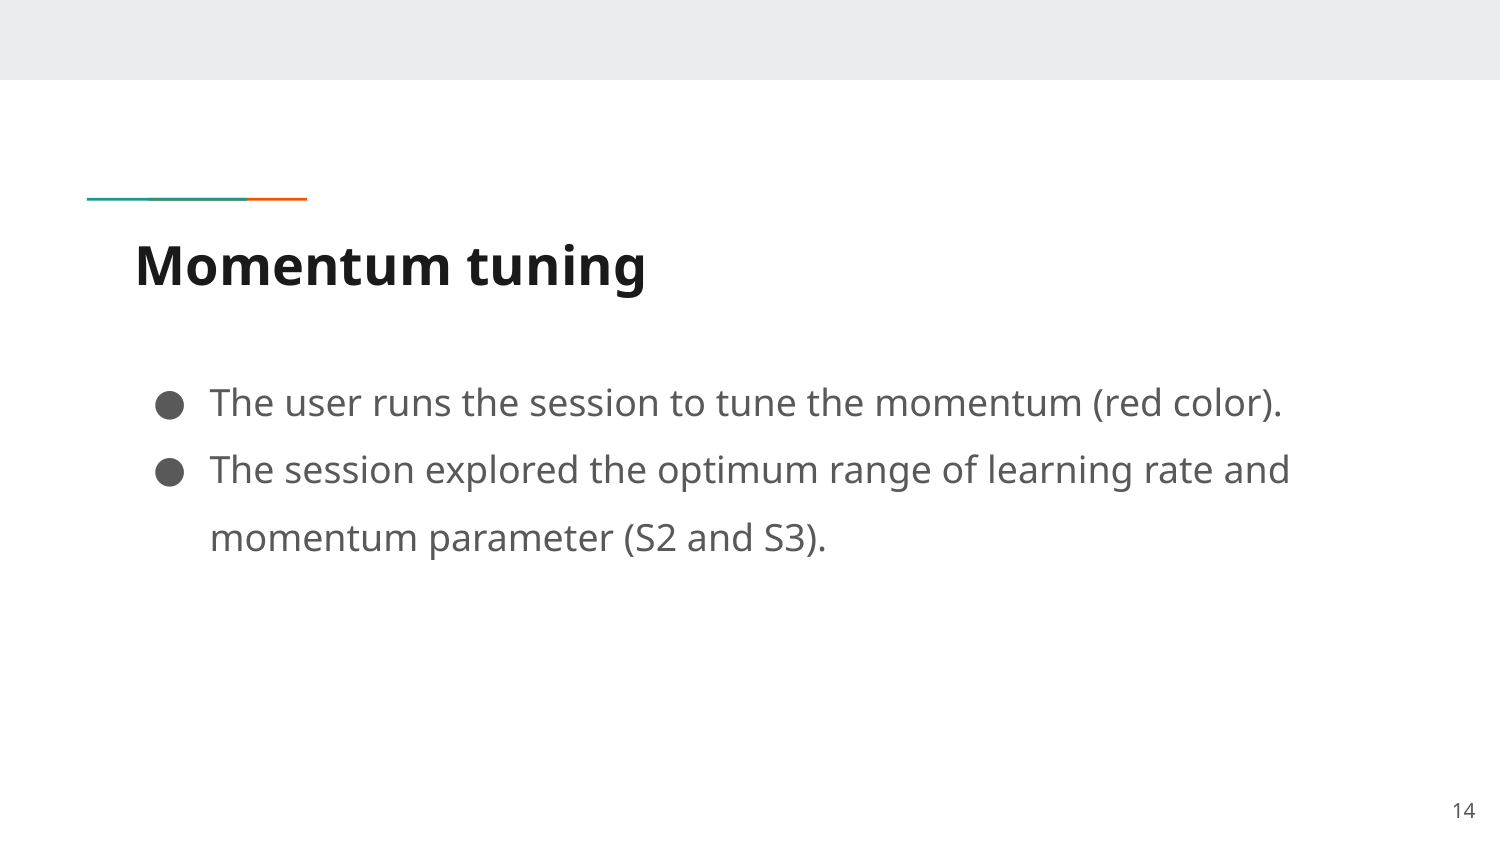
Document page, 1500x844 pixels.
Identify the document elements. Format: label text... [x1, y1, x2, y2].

slide_number ‹#› [1400, 779, 1491, 844]
list The user runs the session to tune the momentum (red color). The session explored the optimum range of learning rate and momentum parameter (S2 and S3). [119, 341, 1381, 712]
title Momentum tuning [119, 216, 1381, 305]
